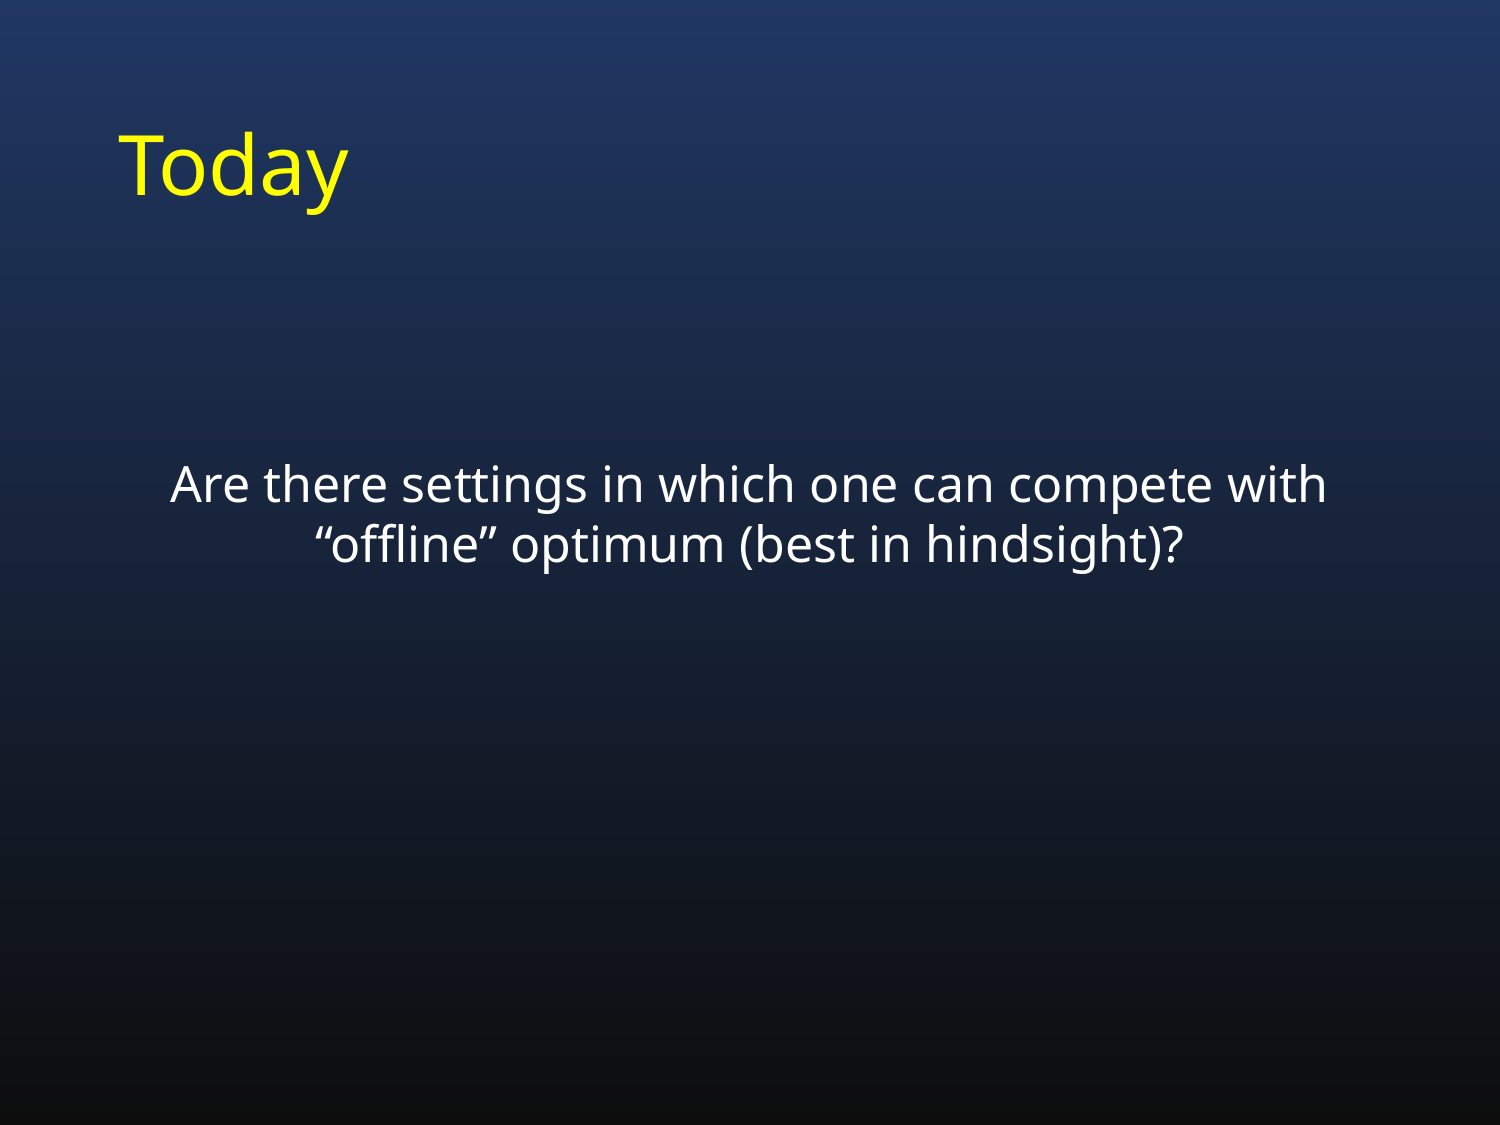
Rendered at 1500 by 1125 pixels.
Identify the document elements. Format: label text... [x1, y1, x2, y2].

list Are there settings in which one can compete with “offline” optimum (best in hindsight)? [103, 445, 1397, 619]
title Today [103, 59, 1397, 278]
